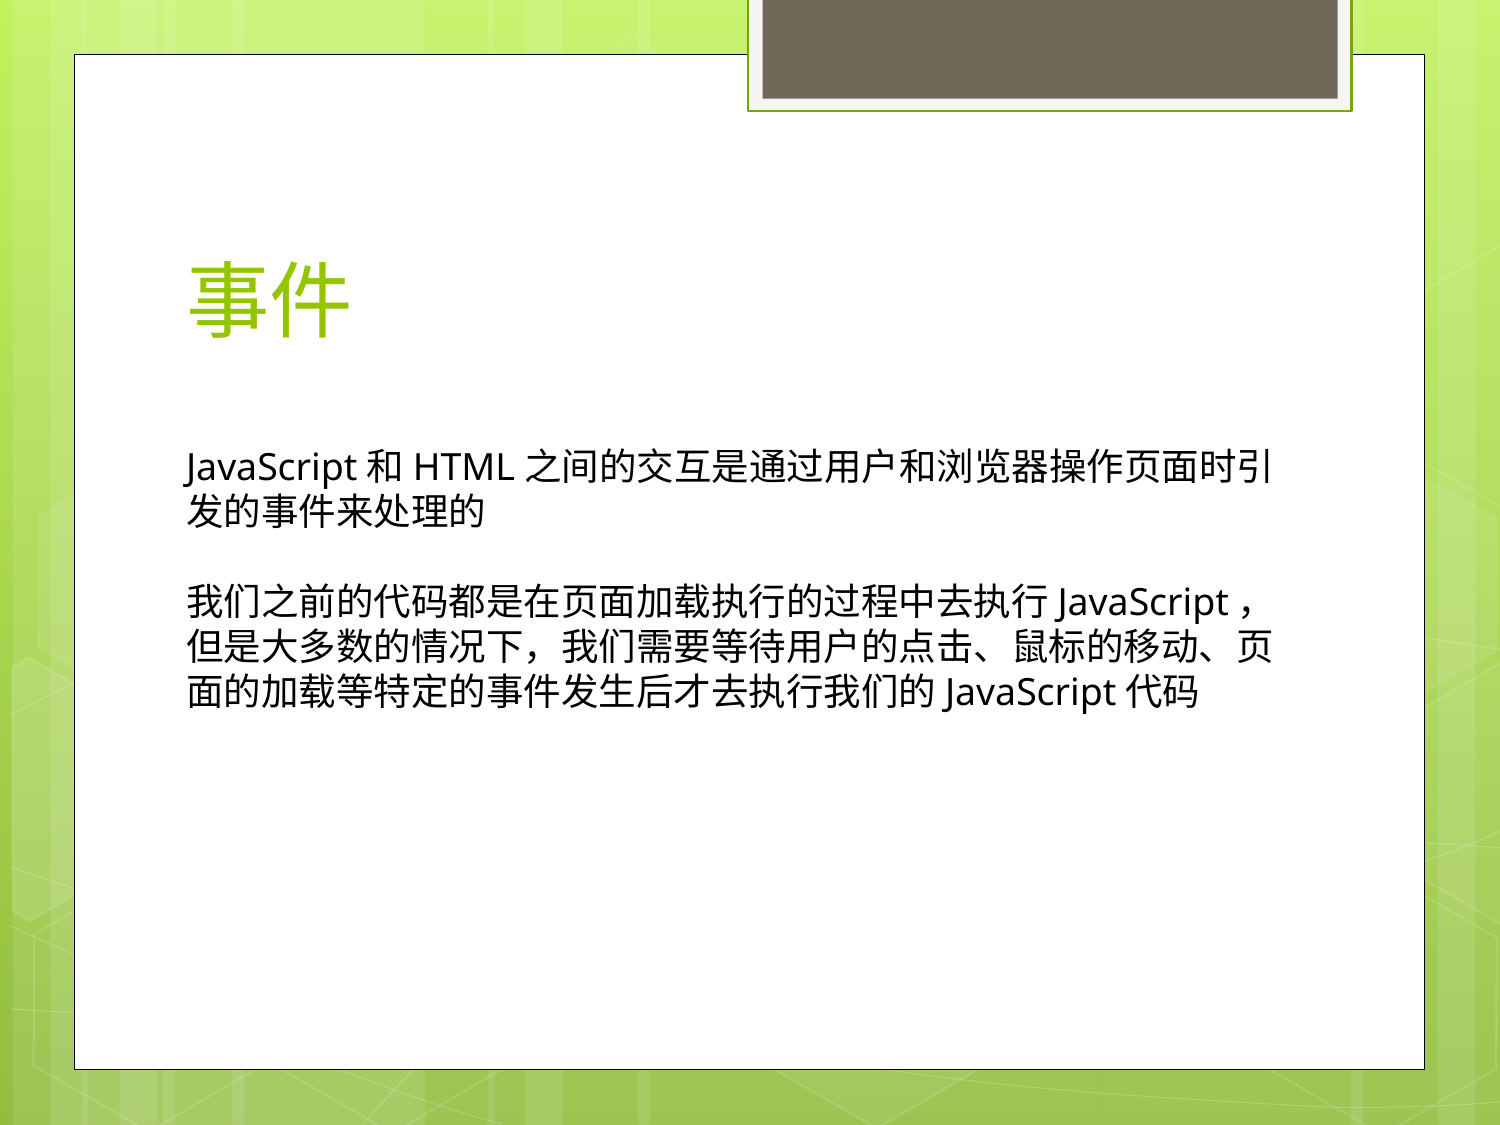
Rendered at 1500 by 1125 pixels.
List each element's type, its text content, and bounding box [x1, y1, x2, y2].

title 事件 [171, 168, 1324, 357]
text_box JavaScript和HTML之间的交互是通过用户和浏览器操作页面时引发的事件来处理的 我们之前的代码都是在页面加载执行的过程中去执行JavaScript，但是大多数的情况下，我们需要等待用户的点击、鼠标的移动、页面的加载等特定的事件发生后才去执行我们的JavaScript代码 [171, 435, 1324, 720]
